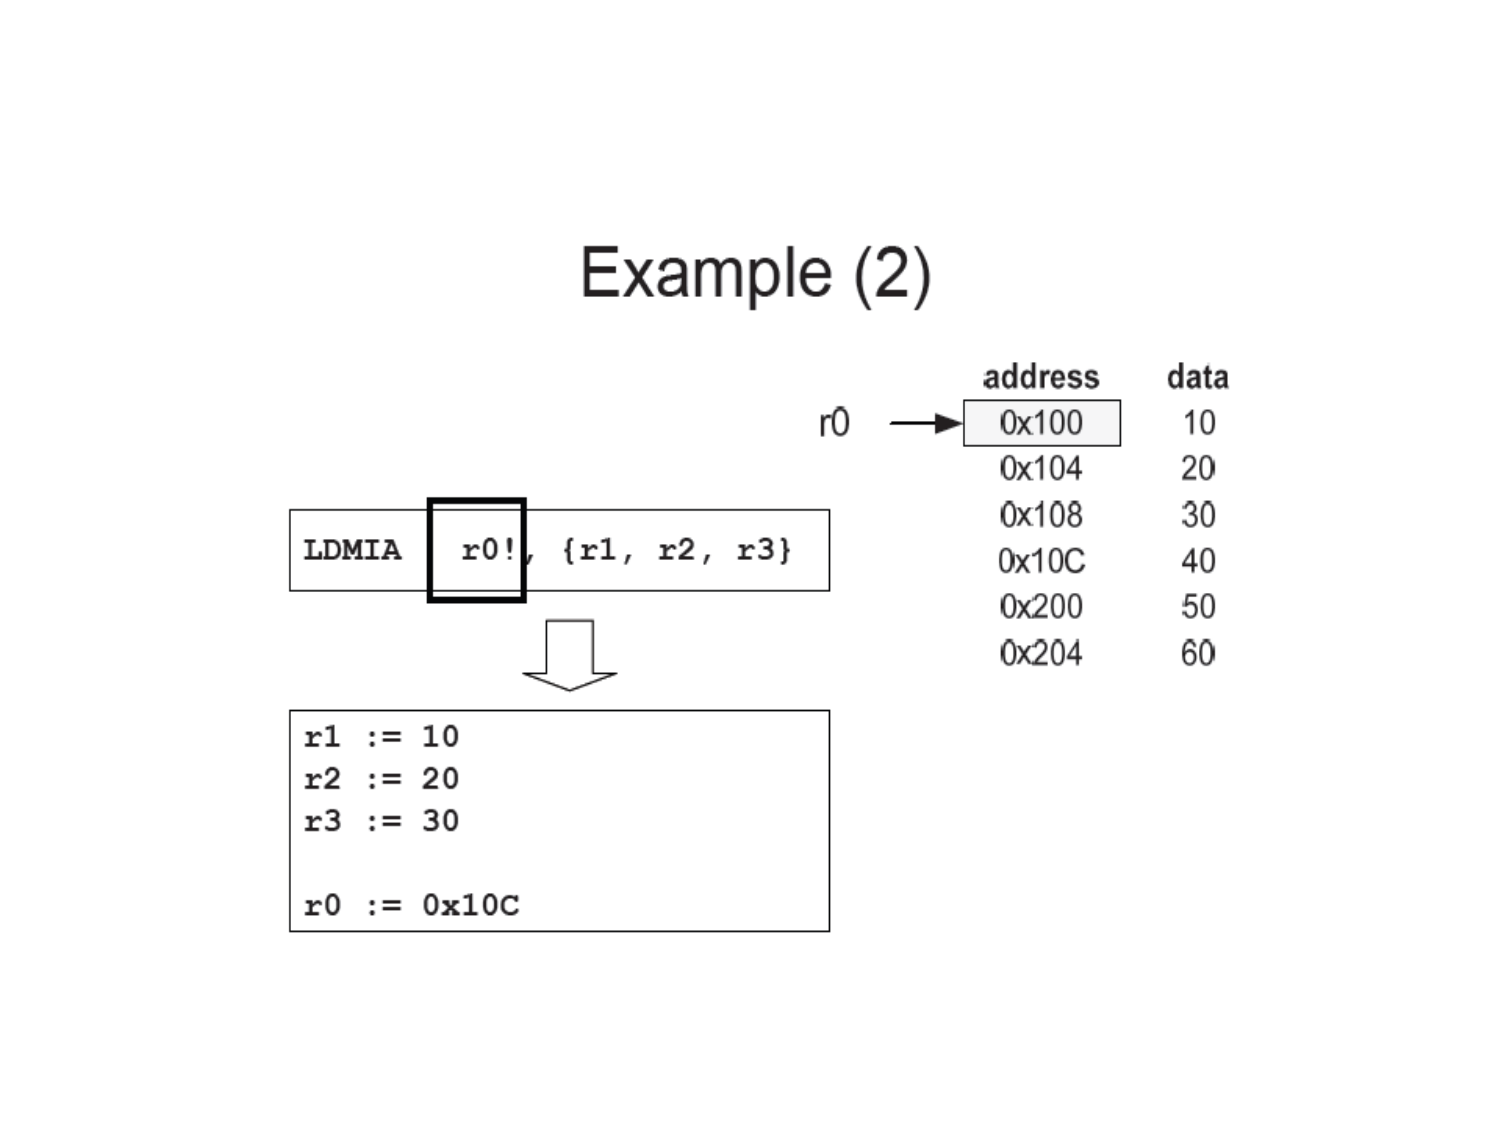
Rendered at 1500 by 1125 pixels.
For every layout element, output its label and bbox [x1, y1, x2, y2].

picture [169, 184, 1331, 1001]
